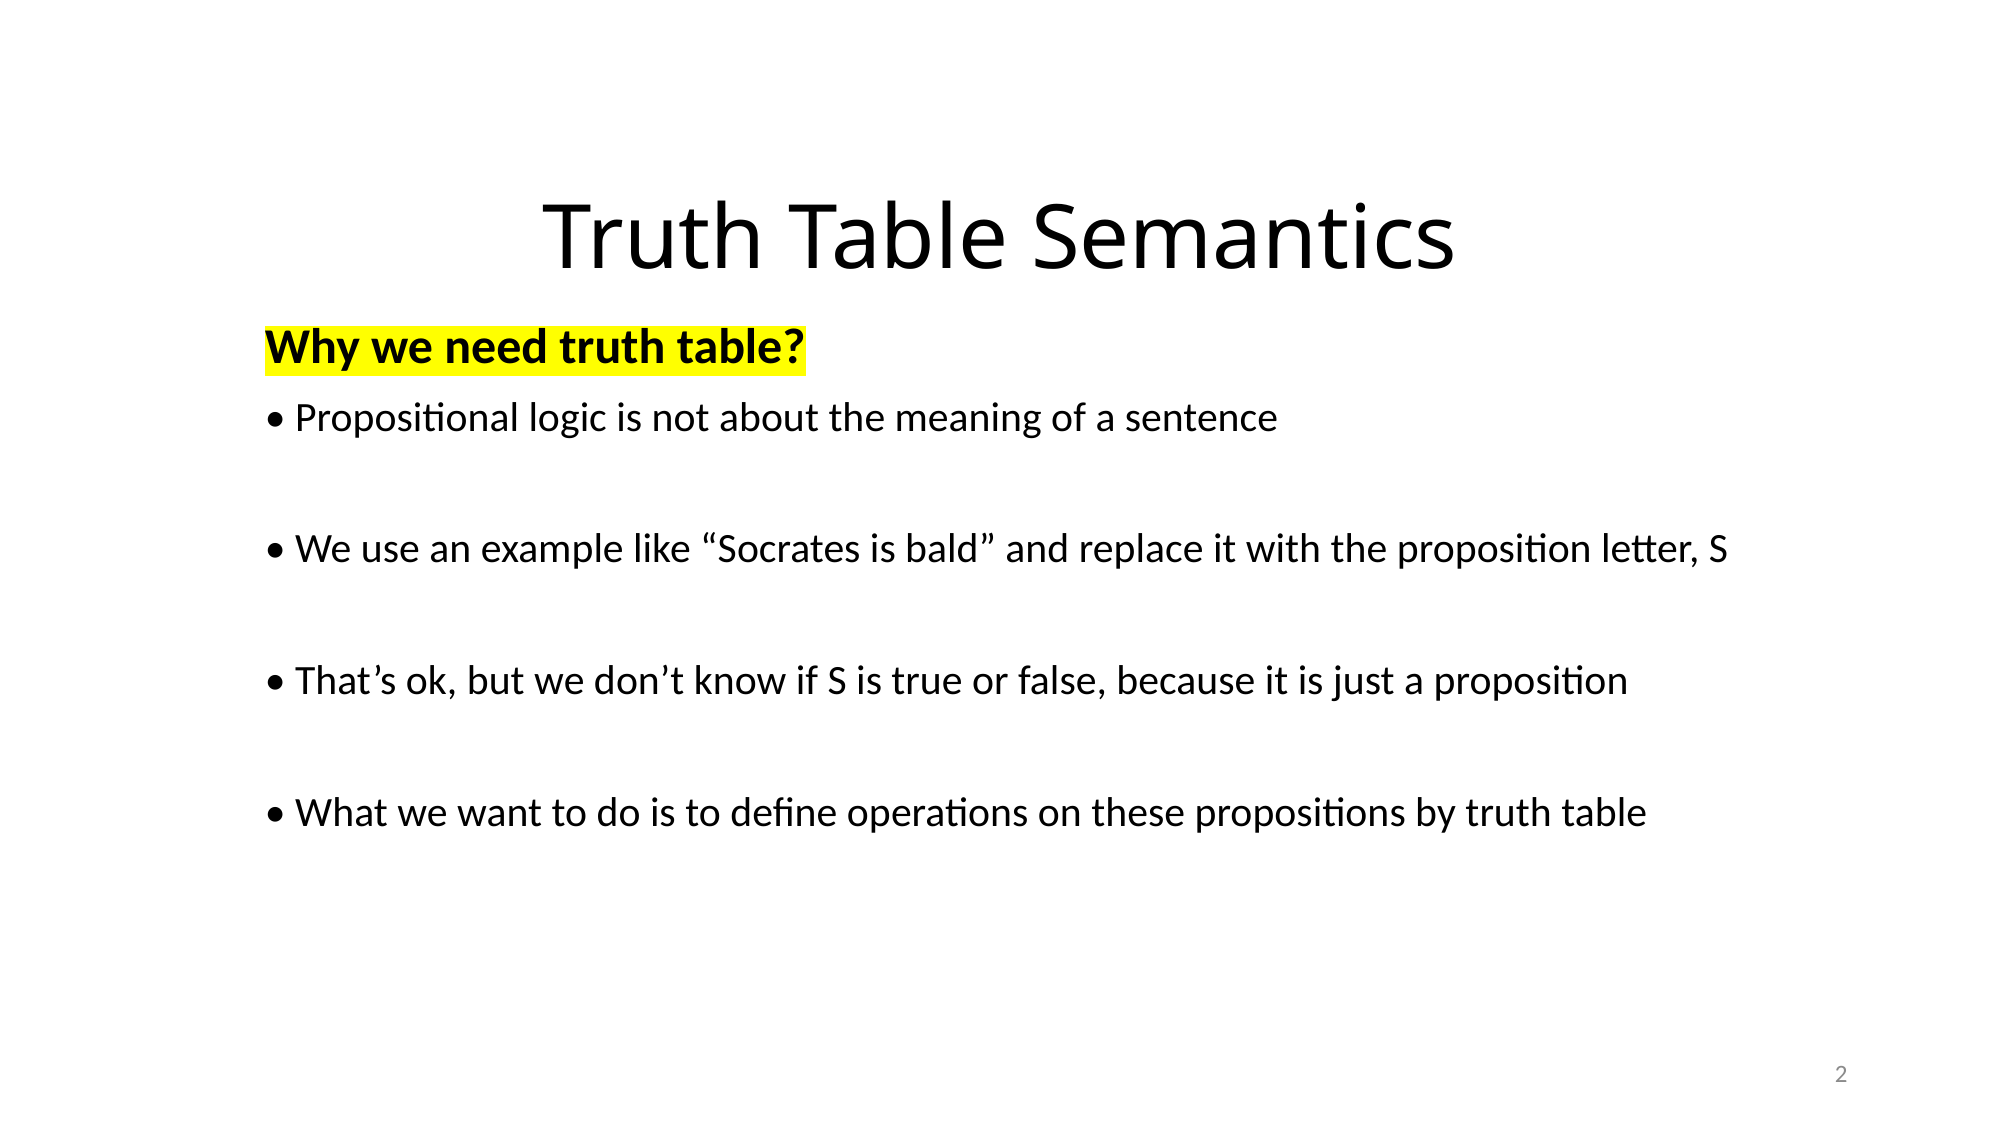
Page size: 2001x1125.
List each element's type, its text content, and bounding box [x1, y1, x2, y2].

slide_number 2 [1412, 1042, 1863, 1103]
title Truth Table Semantics [249, 184, 1750, 296]
subtitle Why we need truth table? • Propositional logic is not about the meaning of a sentence • We use an example like “Socrates is bald” and replace it with the proposition letter, S • That’s ok, but we don’t know if S is true or false, because it is just a proposition • What we want to do is to define operations on these propositions by truth table [249, 312, 1809, 941]
